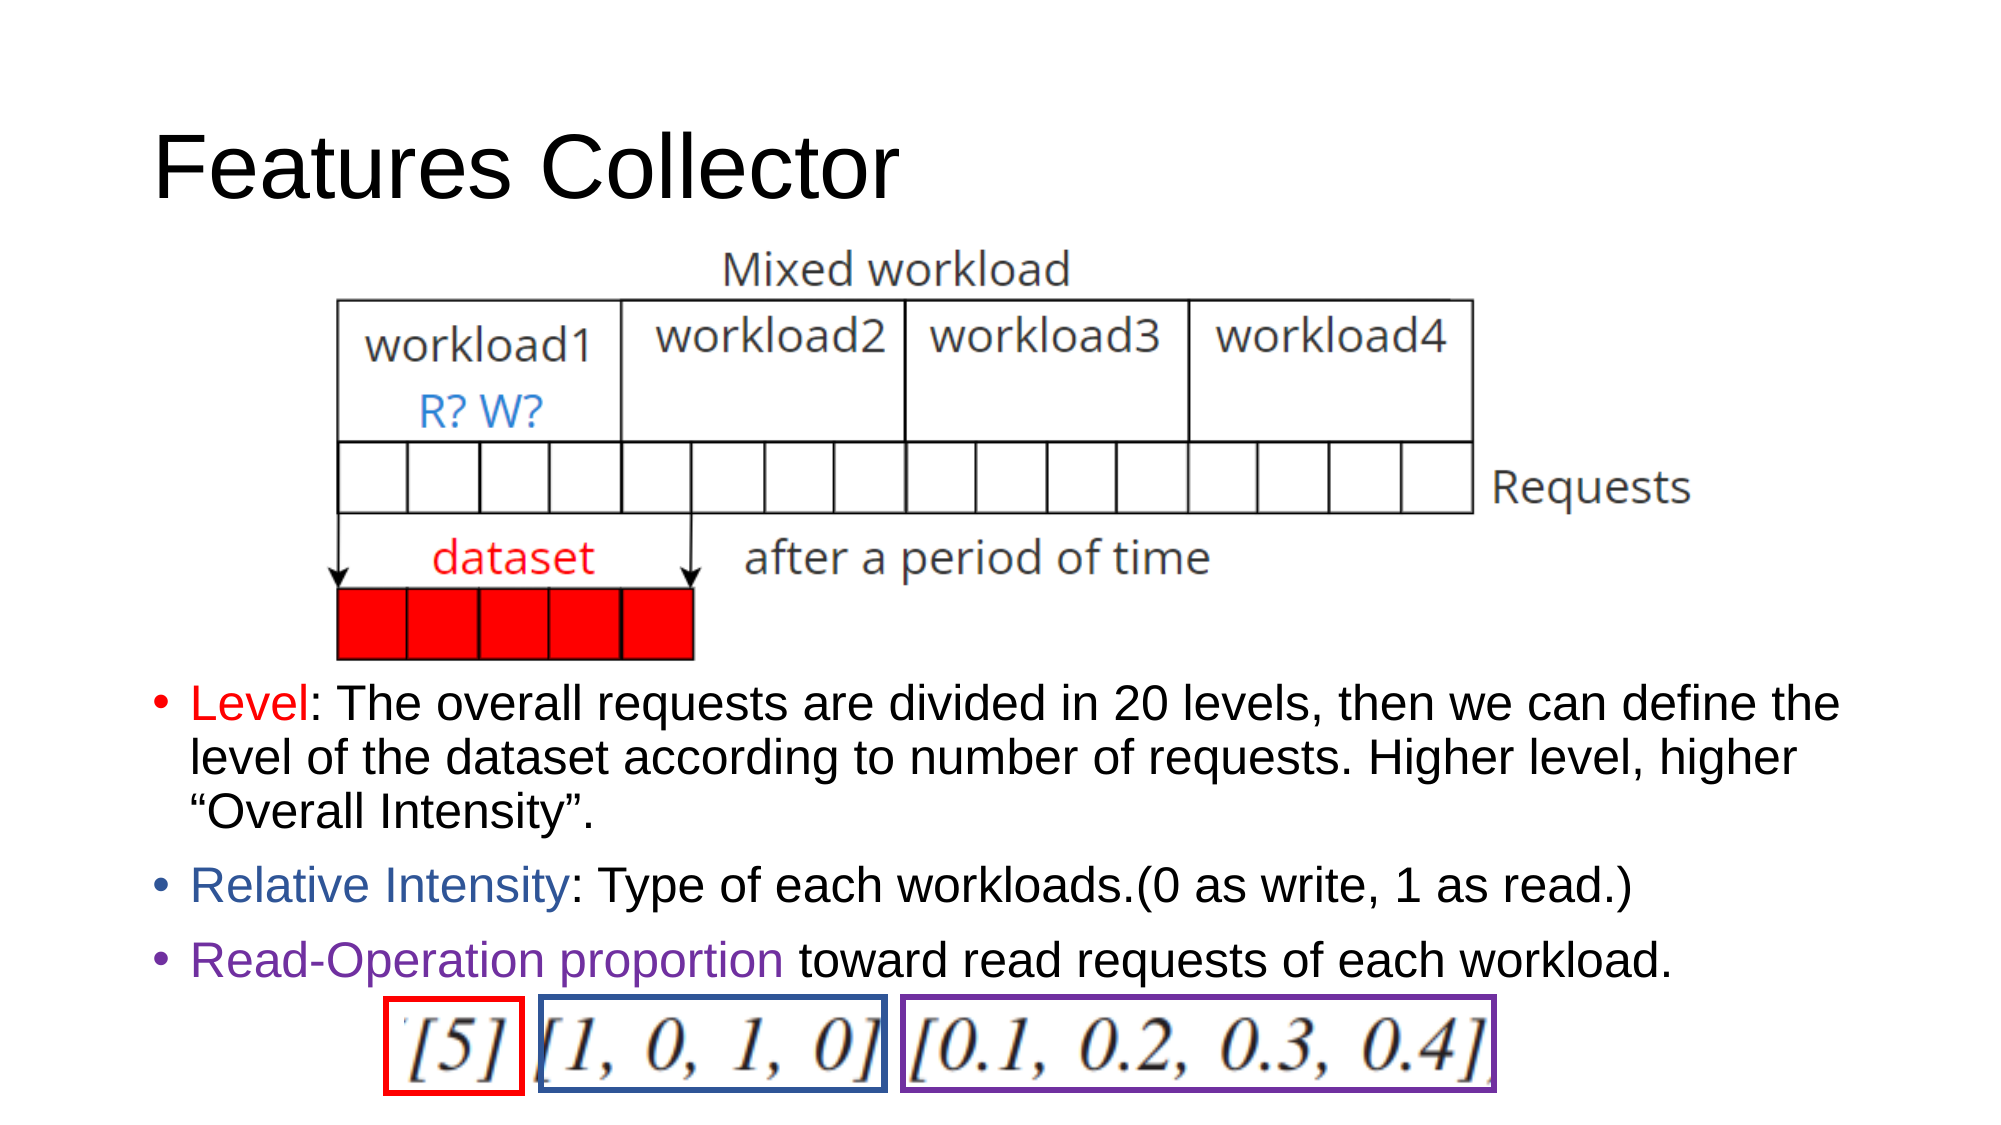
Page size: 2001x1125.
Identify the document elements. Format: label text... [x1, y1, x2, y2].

text_box [385, 998, 523, 1094]
list Level: The overall requests are divided in 20 levels, then we can define the level of the dataset according to number of requests. Higher level, higher “Overall Intensity”. Relative Intensity: Type of each workloads.(0 as write, 1 as read.) Read-Operation proportion toward read requests of each workload. [137, 669, 1909, 1111]
title Features Collector [137, 59, 1965, 278]
picture [404, 996, 1495, 1093]
picture [272, 240, 1728, 670]
